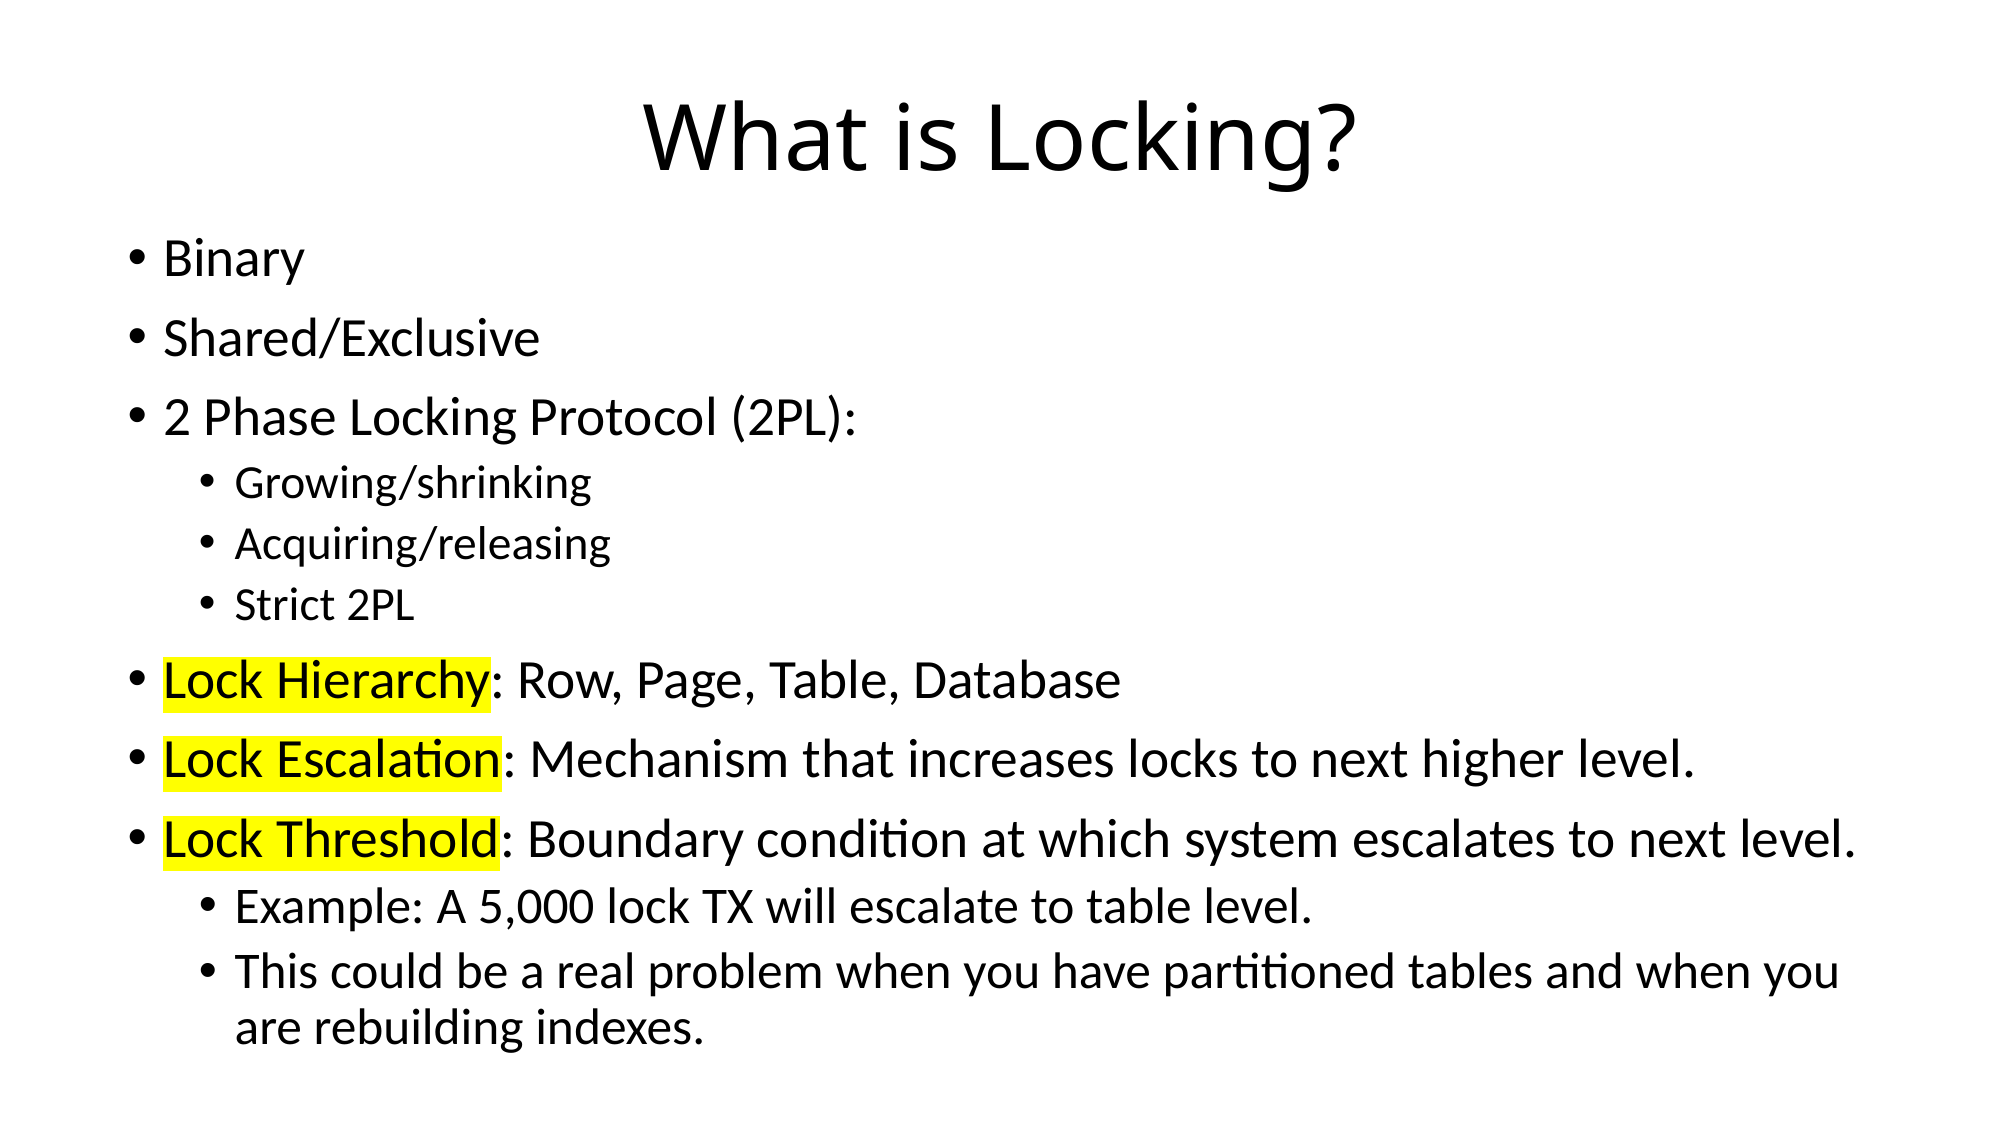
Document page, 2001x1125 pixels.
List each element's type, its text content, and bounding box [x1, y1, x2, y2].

list Binary Shared/Exclusive 2 Phase Locking Protocol (2PL): Growing/shrinking Acquiring/releasing Strict 2PL Lock Hierarchy: Row, Page, Table, Database Lock Escalation: Mechanism that increases locks to next higher level. Lock Threshold: Boundary condition at which system escalates to next level. Example: A 5,000 lock TX will escalate to table level. This could be a real problem when you have partitioned tables and when you are rebuilding indexes. [112, 221, 1888, 1090]
title What is Locking? [137, 59, 1863, 221]
